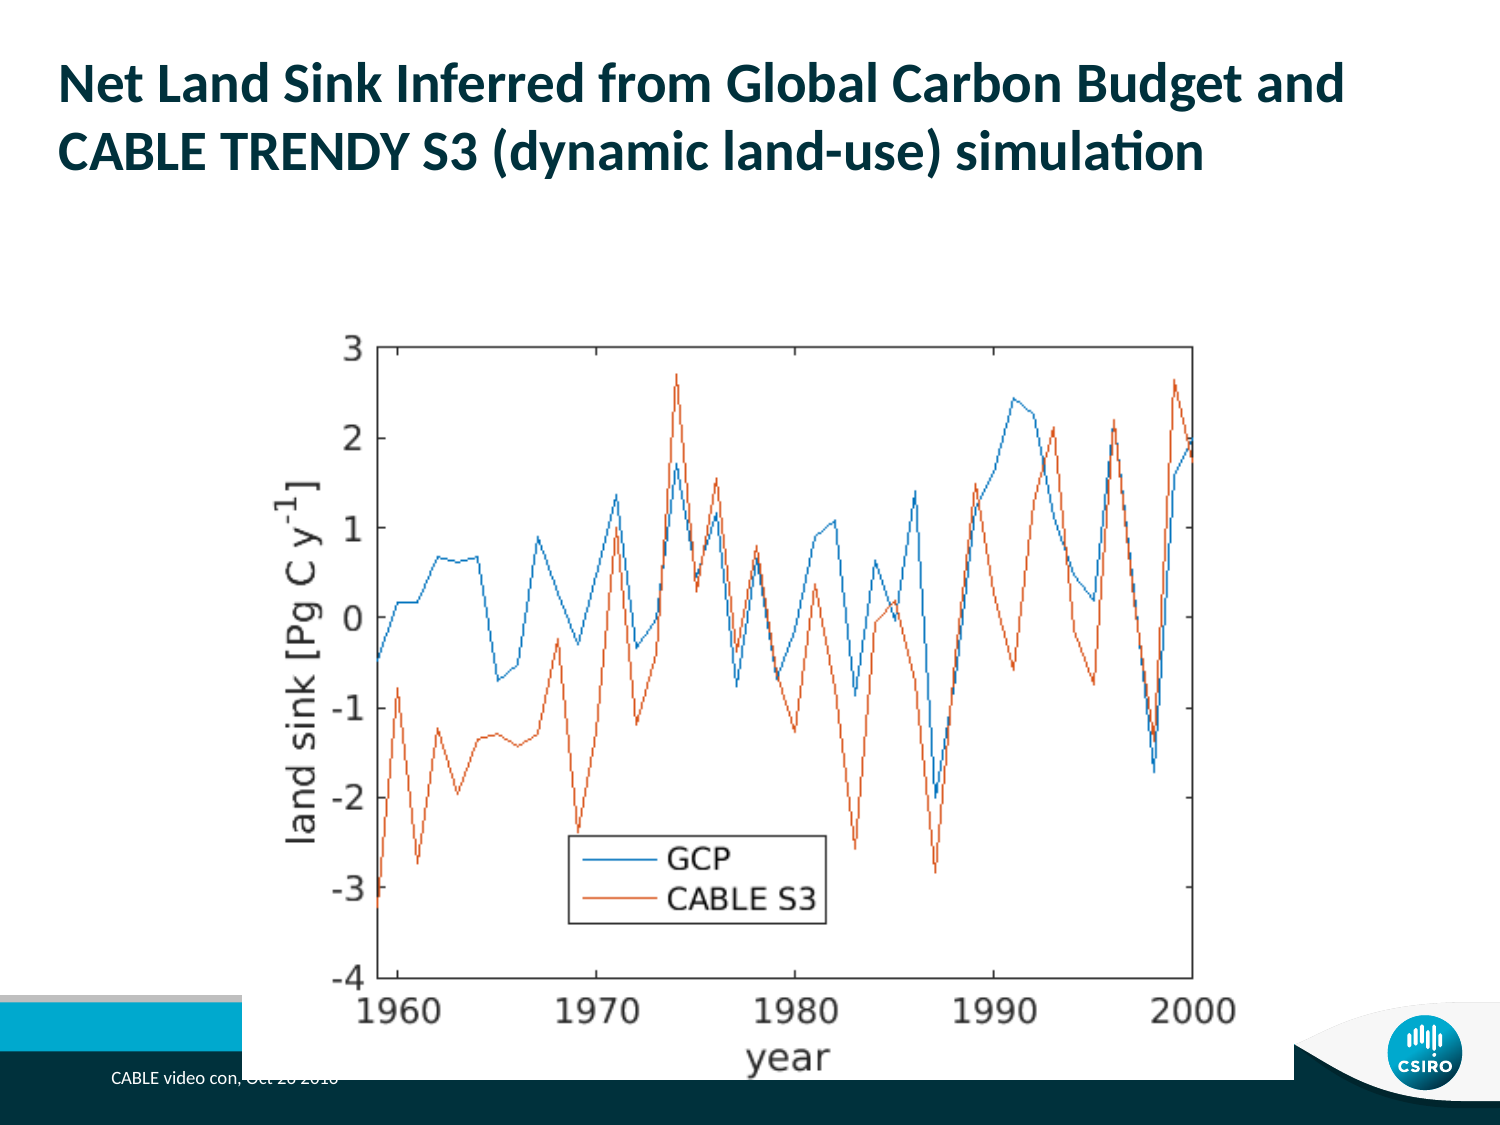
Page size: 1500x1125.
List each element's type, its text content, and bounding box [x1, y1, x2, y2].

footer CABLE video con, Oct 26 2016 [111, 1067, 242, 1088]
title Net Land Sink Inferred from Global Carbon Budget and CABLE TRENDY S3 (dynamic land-use) simulation [58, 45, 1447, 185]
picture [241, 290, 1294, 1080]
